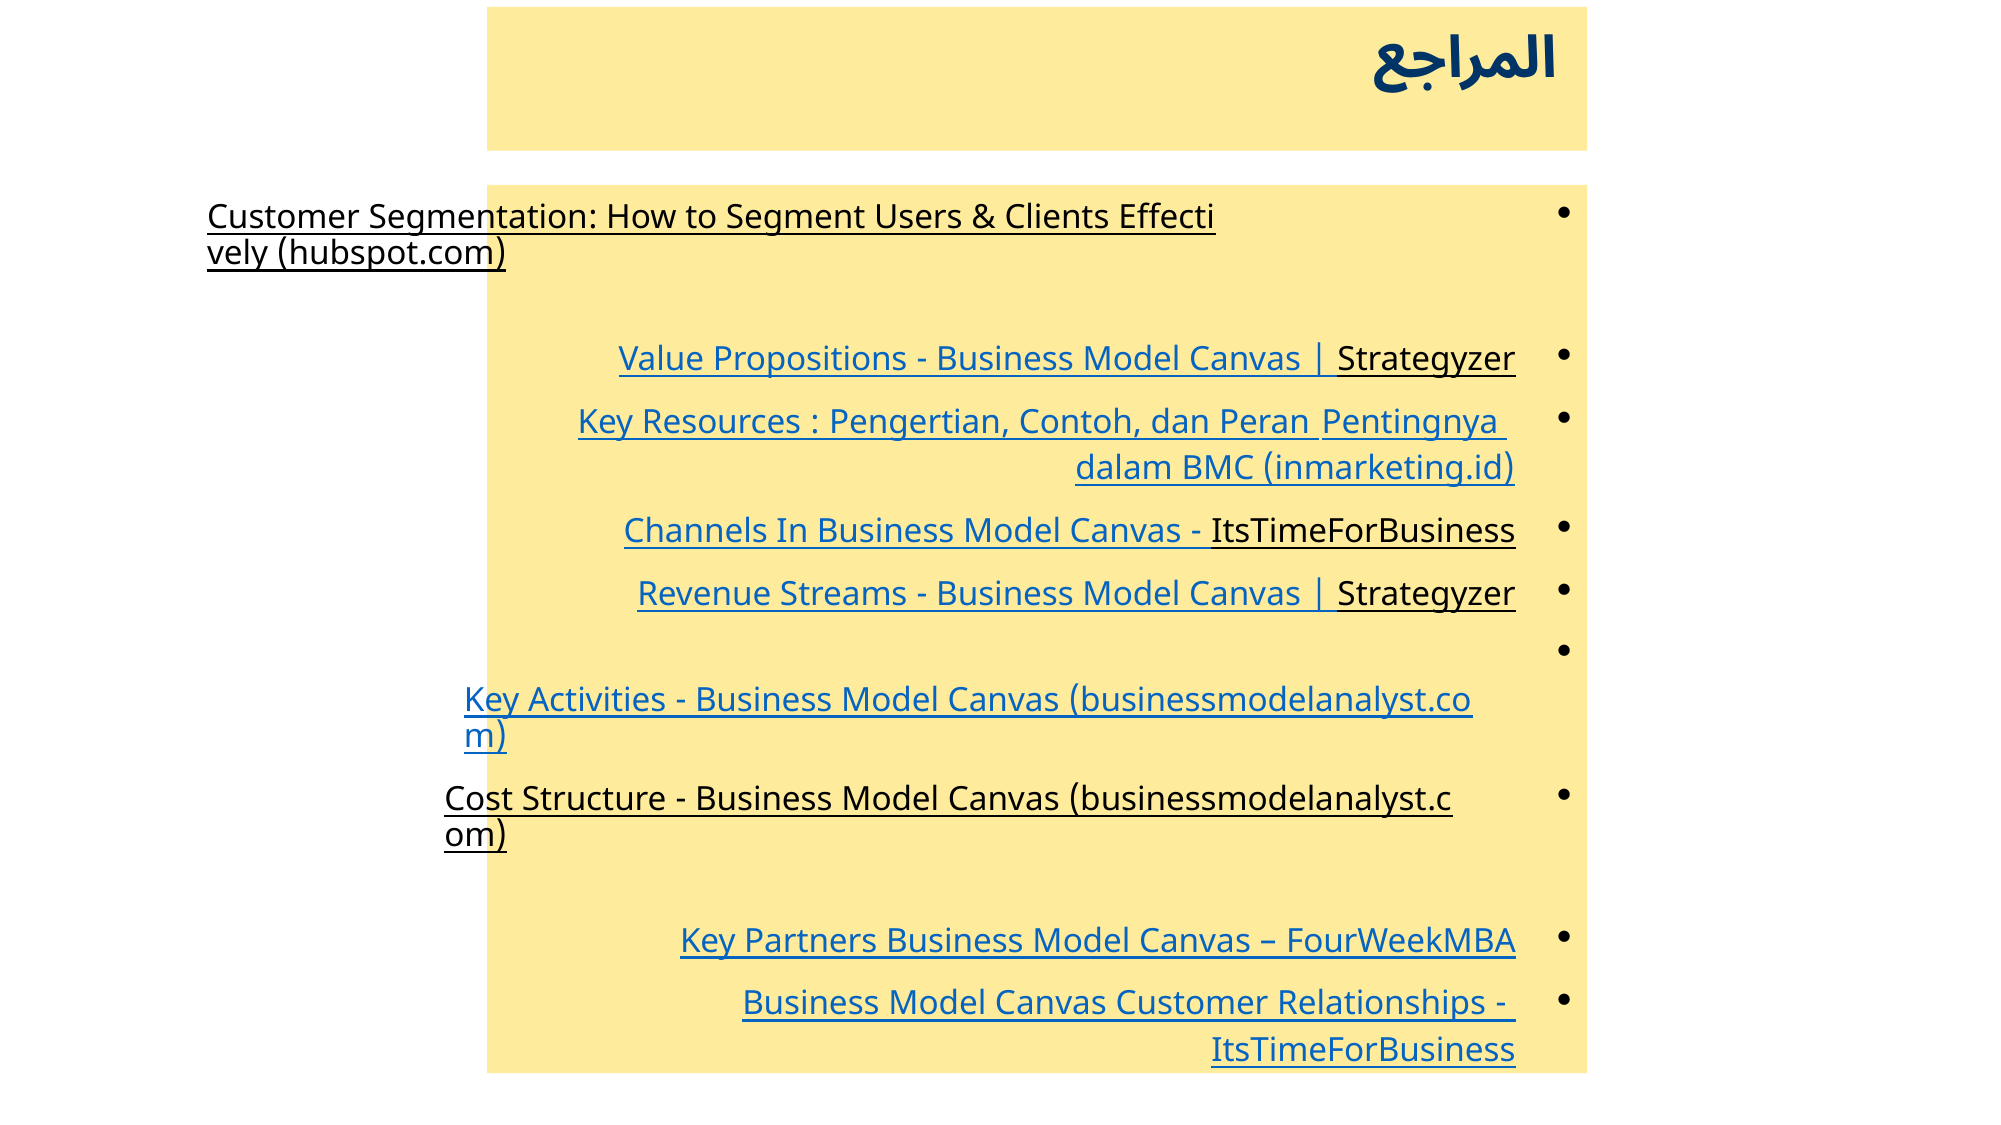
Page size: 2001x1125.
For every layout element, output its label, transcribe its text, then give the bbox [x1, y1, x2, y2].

text_box المراجع [487, 6, 1588, 151]
text_box Customer Segmentation: How to Segment Users & Clients Effectively (hubspot.com) Value Propositions - Business Model Canvas | Strategyzer Key Resources : Pengertian, Contoh, dan Peran Pentingnya dalam BMC (inmarketing.id) Channels In Business Model Canvas - ItsTimeForBusiness Revenue Streams - Business Model Canvas | Strategyzer Key Activities - Business Model Canvas (businessmodelanalyst.com) Cost Structure - Business Model Canvas (businessmodelanalyst.com) Key Partners Business Model Canvas – FourWeekMBA Business Model Canvas Customer Relationships - ItsTimeForBusiness [487, 184, 1588, 1074]
